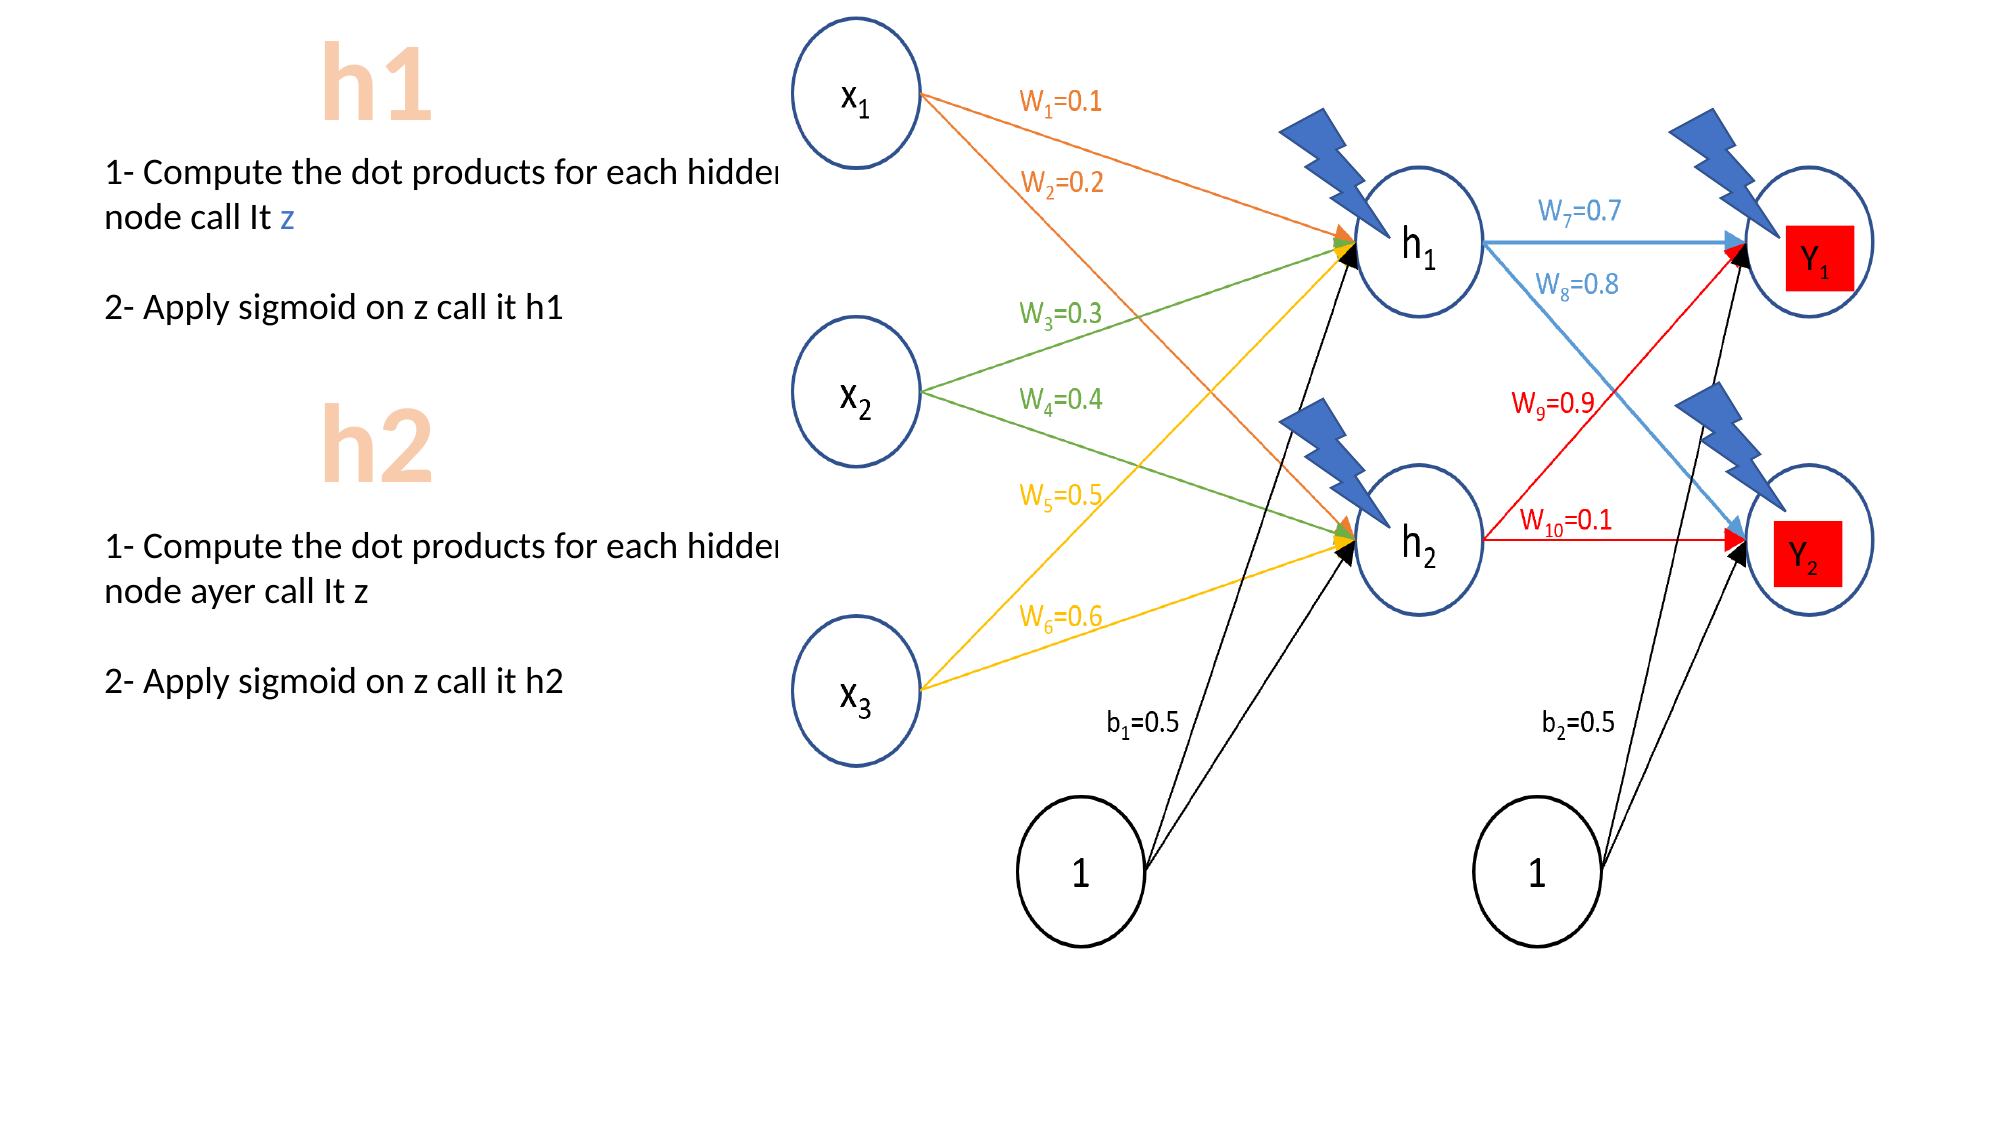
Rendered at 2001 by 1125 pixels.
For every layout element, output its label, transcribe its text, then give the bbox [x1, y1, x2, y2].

text_box 1- Compute the dot products for each hidden node ayer call It z 2- Apply sigmoid on z call it h2 [89, 513, 778, 799]
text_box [778, 0, 1892, 969]
text_box 1- Compute the dot products for each hidden node call It z 2- Apply sigmoid on z call it h1 [89, 139, 778, 425]
text_box h2 [302, 362, 451, 513]
text_box h1 [302, 0, 451, 150]
